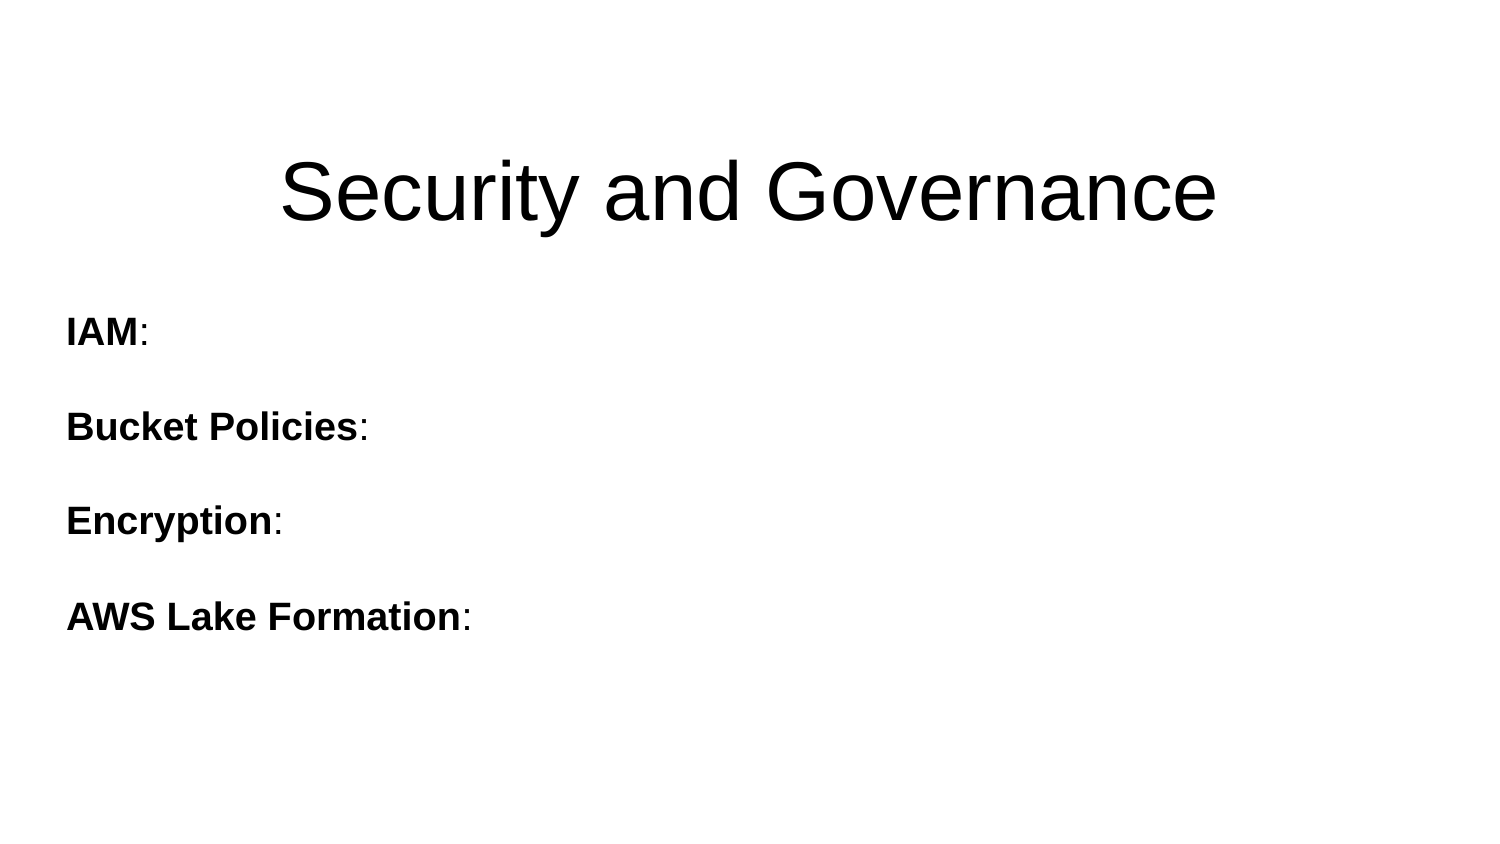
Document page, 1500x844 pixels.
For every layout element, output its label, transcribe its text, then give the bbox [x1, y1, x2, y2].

title Security and Governance [51, 122, 1449, 253]
subtitle IAM: Bucket Policies: Encryption: AWS Lake Formation: [51, 290, 1449, 663]
